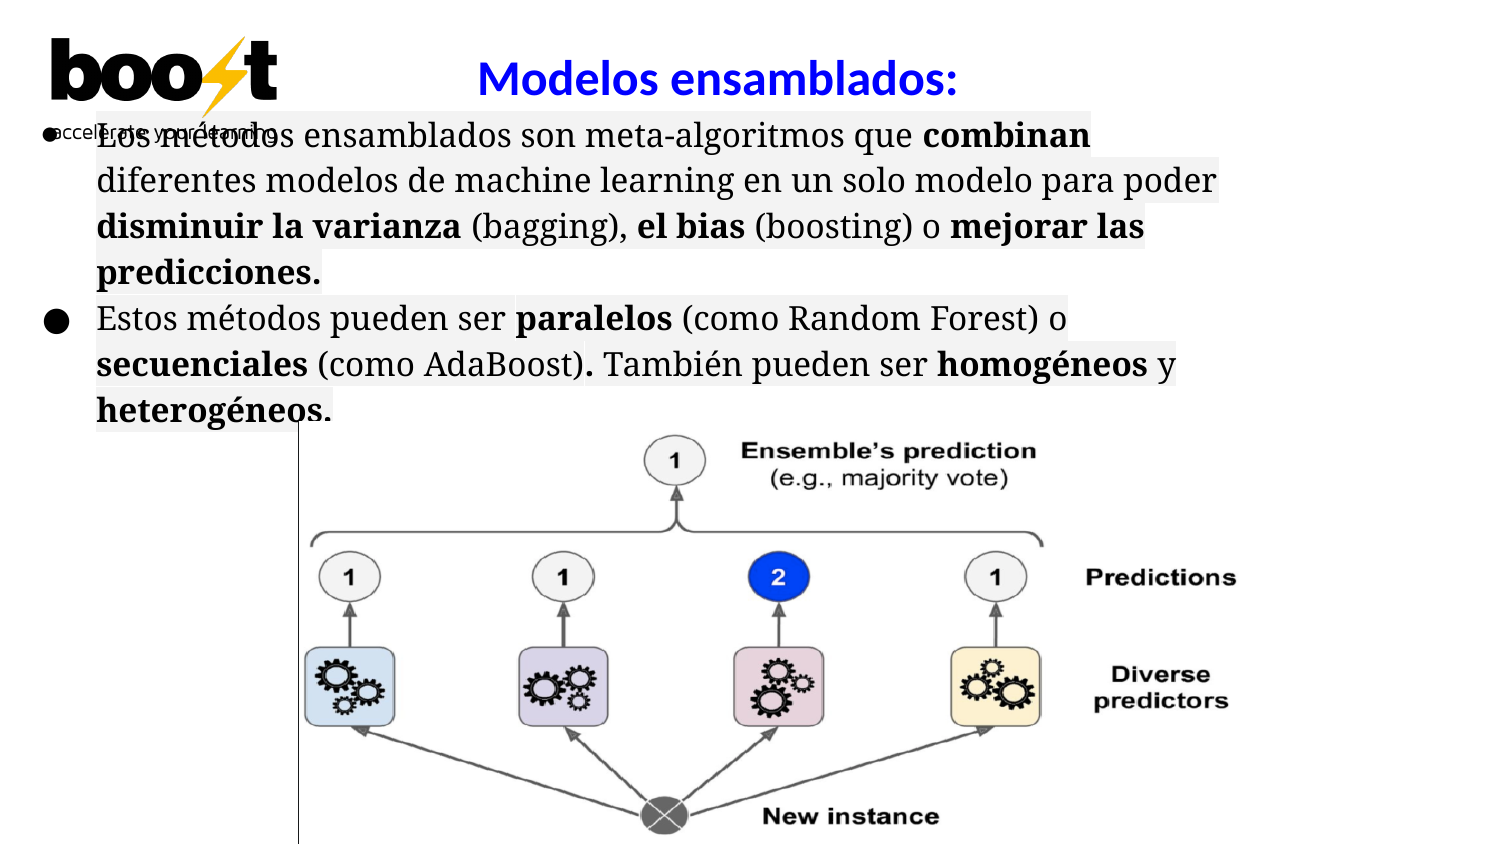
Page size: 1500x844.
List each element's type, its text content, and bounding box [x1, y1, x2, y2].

picture [50, 36, 277, 143]
text_box Los métodos ensamblados son meta-algoritmos que combinan diferentes modelos de machine learning en un solo modelo para poder disminuir la varianza (bagging), el bias (boosting) o mejorar las predicciones. Estos métodos pueden ser paralelos (como Random Forest) o secuenciales (como AdaBoost). También pueden ser homogéneos y heterogéneos. [6, 68, 1269, 409]
text_box Modelos ensamblados: [461, 30, 1076, 174]
picture [297, 421, 1242, 844]
